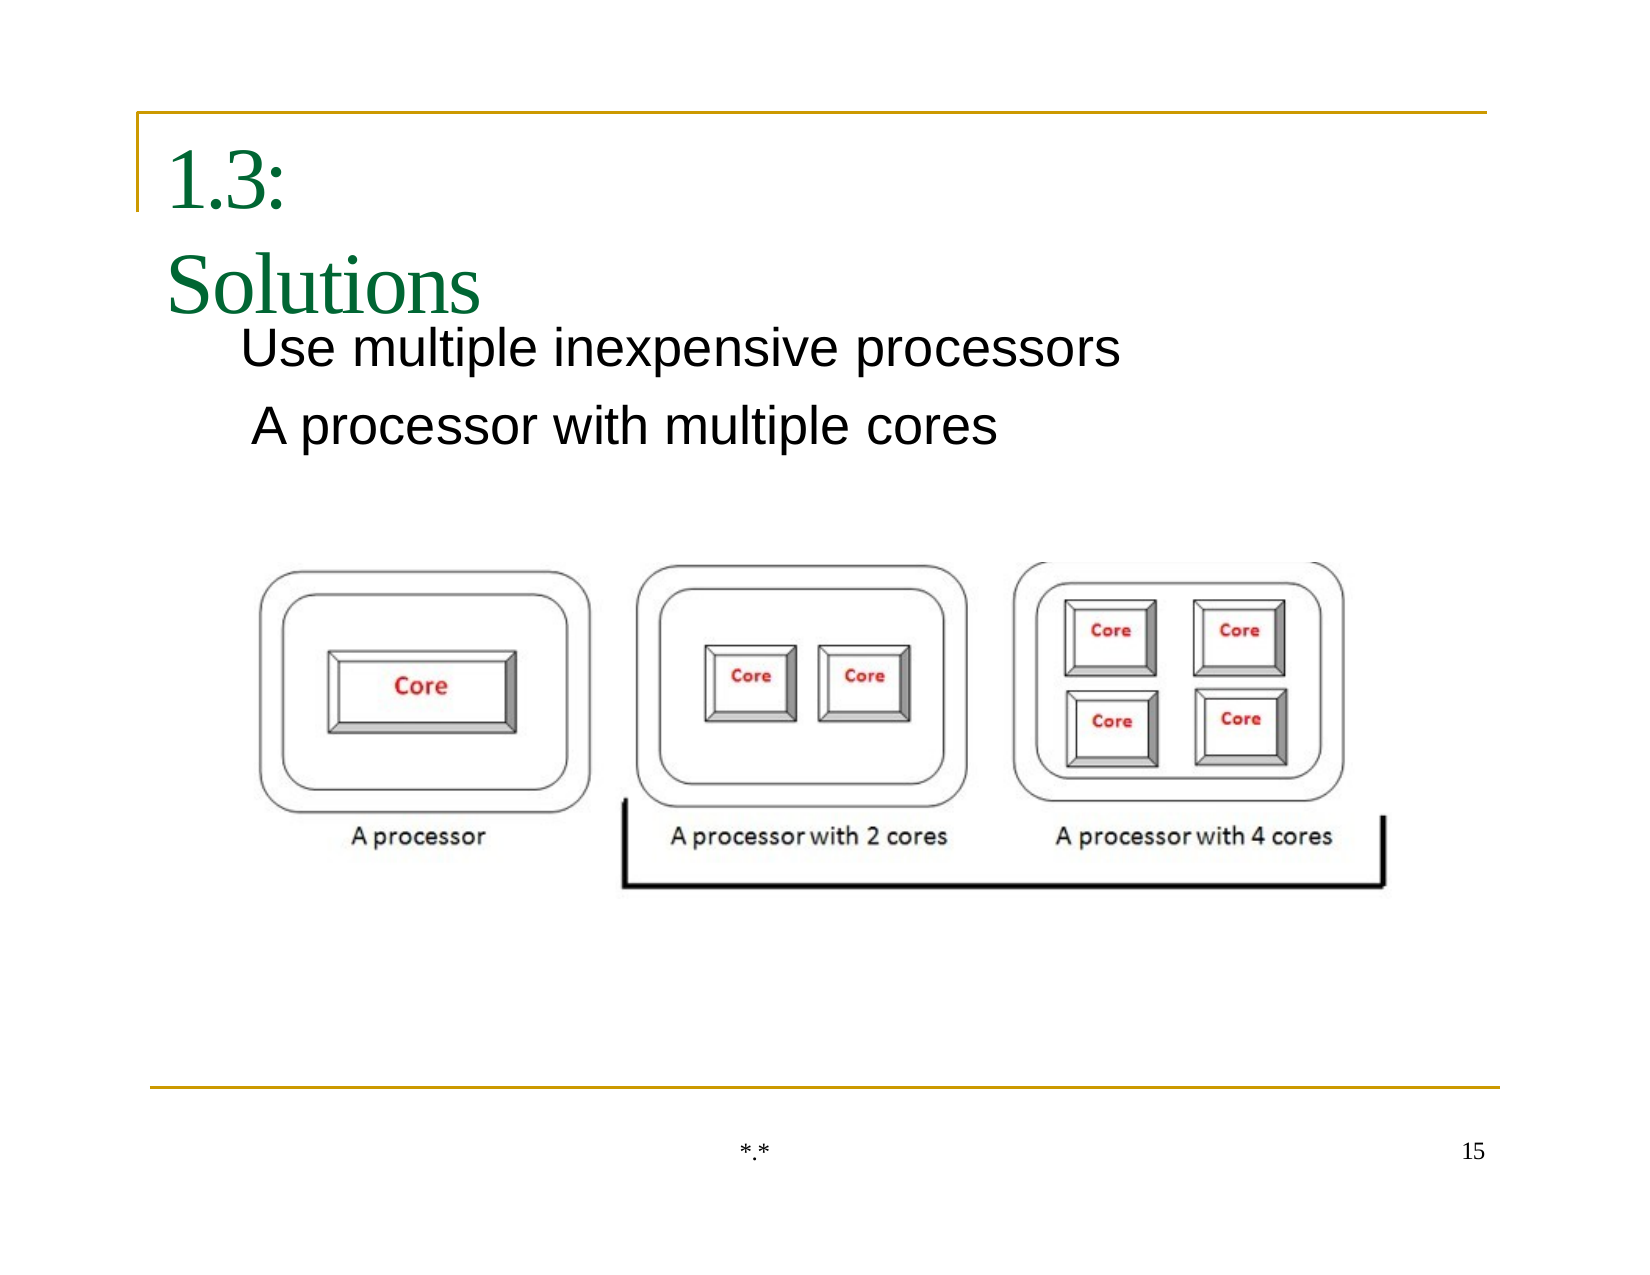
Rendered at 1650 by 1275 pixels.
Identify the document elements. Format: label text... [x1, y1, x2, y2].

text_box 1.3: Solutions [162, 118, 626, 331]
slide_number 15 [1459, 1136, 1492, 1275]
text_box Use multiple inexpensive processors A processor with multiple cores [237, 297, 1123, 456]
footer *.* [737, 1136, 913, 1275]
text_box [253, 562, 1392, 899]
